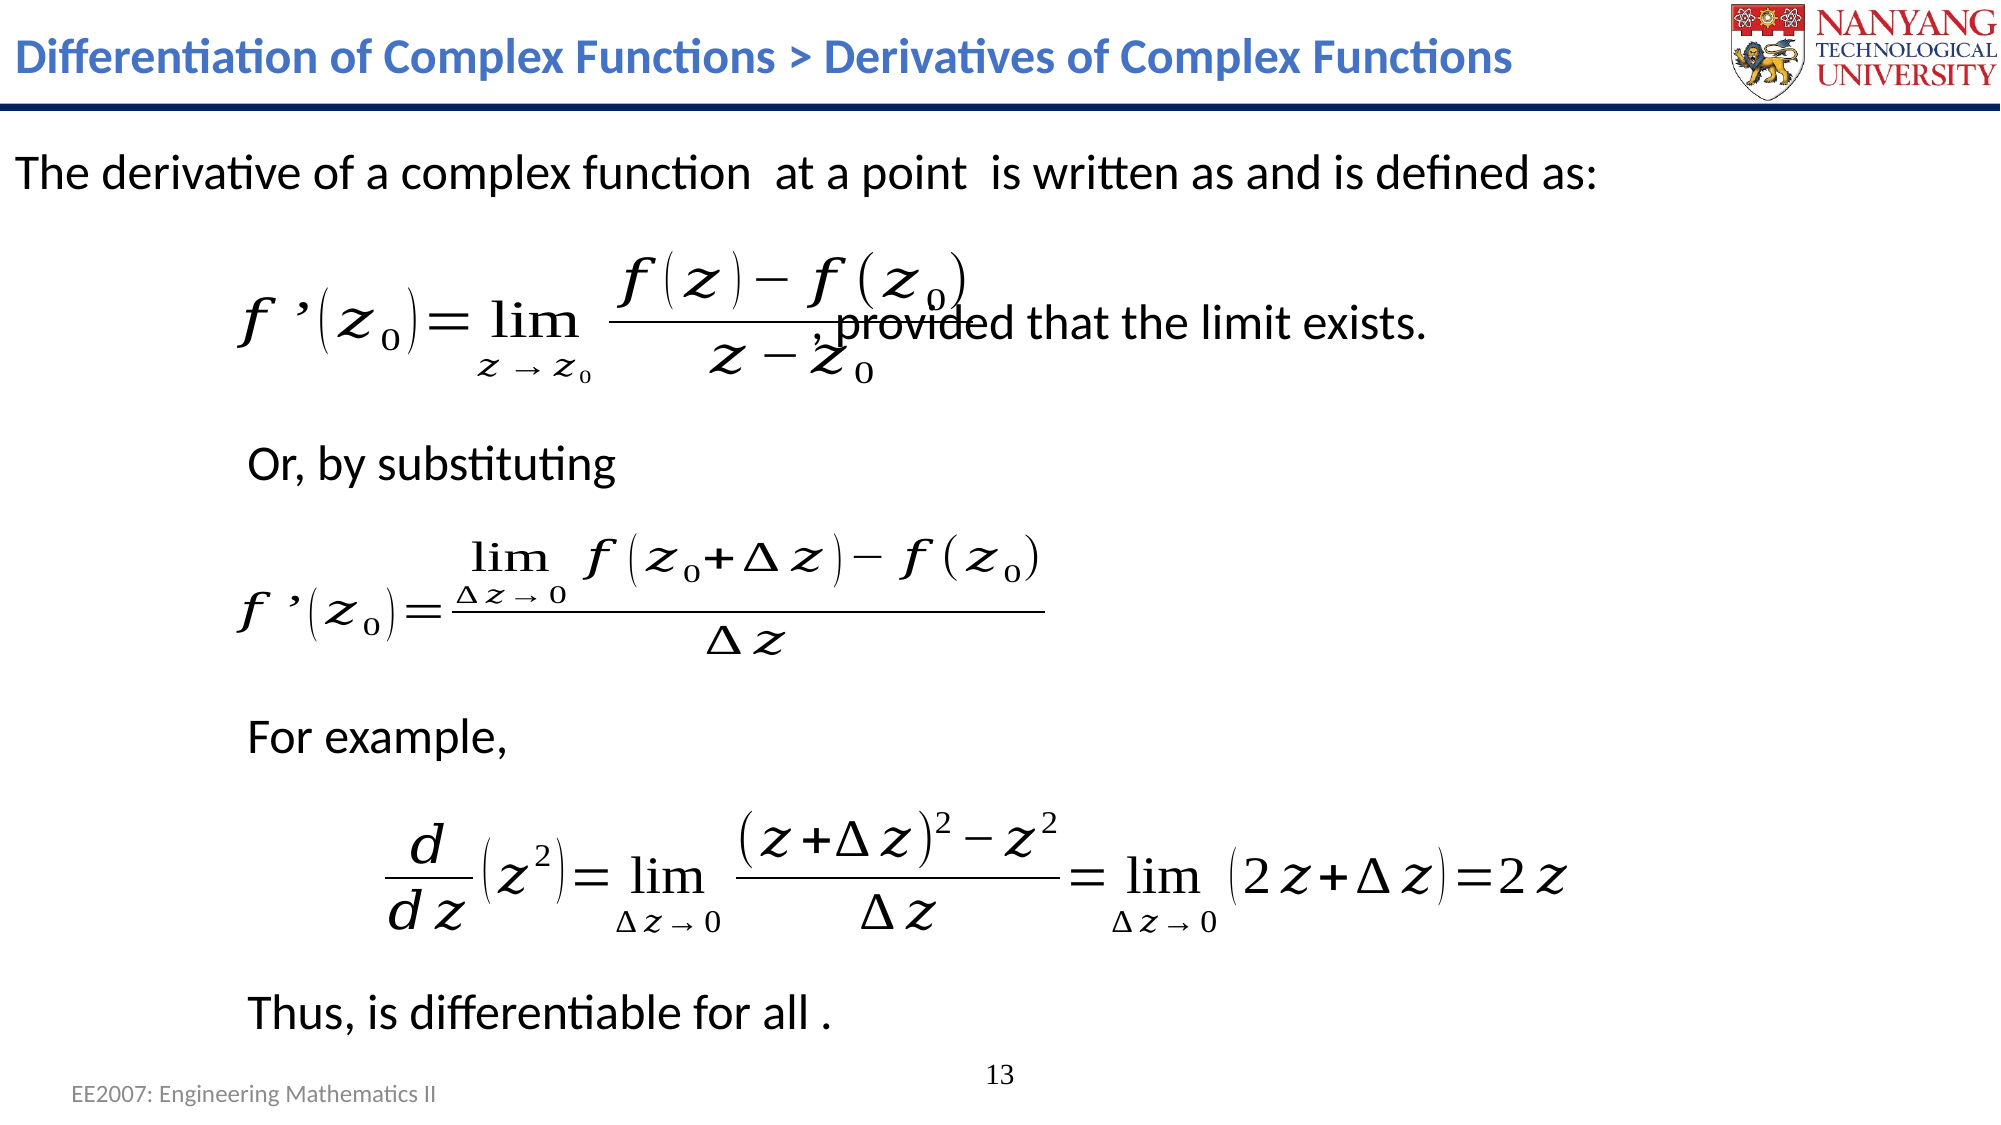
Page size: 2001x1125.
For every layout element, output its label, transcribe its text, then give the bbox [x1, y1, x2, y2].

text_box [232, 248, 1474, 392]
picture [1725, 0, 2000, 103]
footer 13 [662, 1042, 1338, 1103]
text_box Differentiation of Complex Functions > Derivatives of Complex Functions [0, 21, 1875, 93]
text_box For example, [232, 695, 552, 771]
